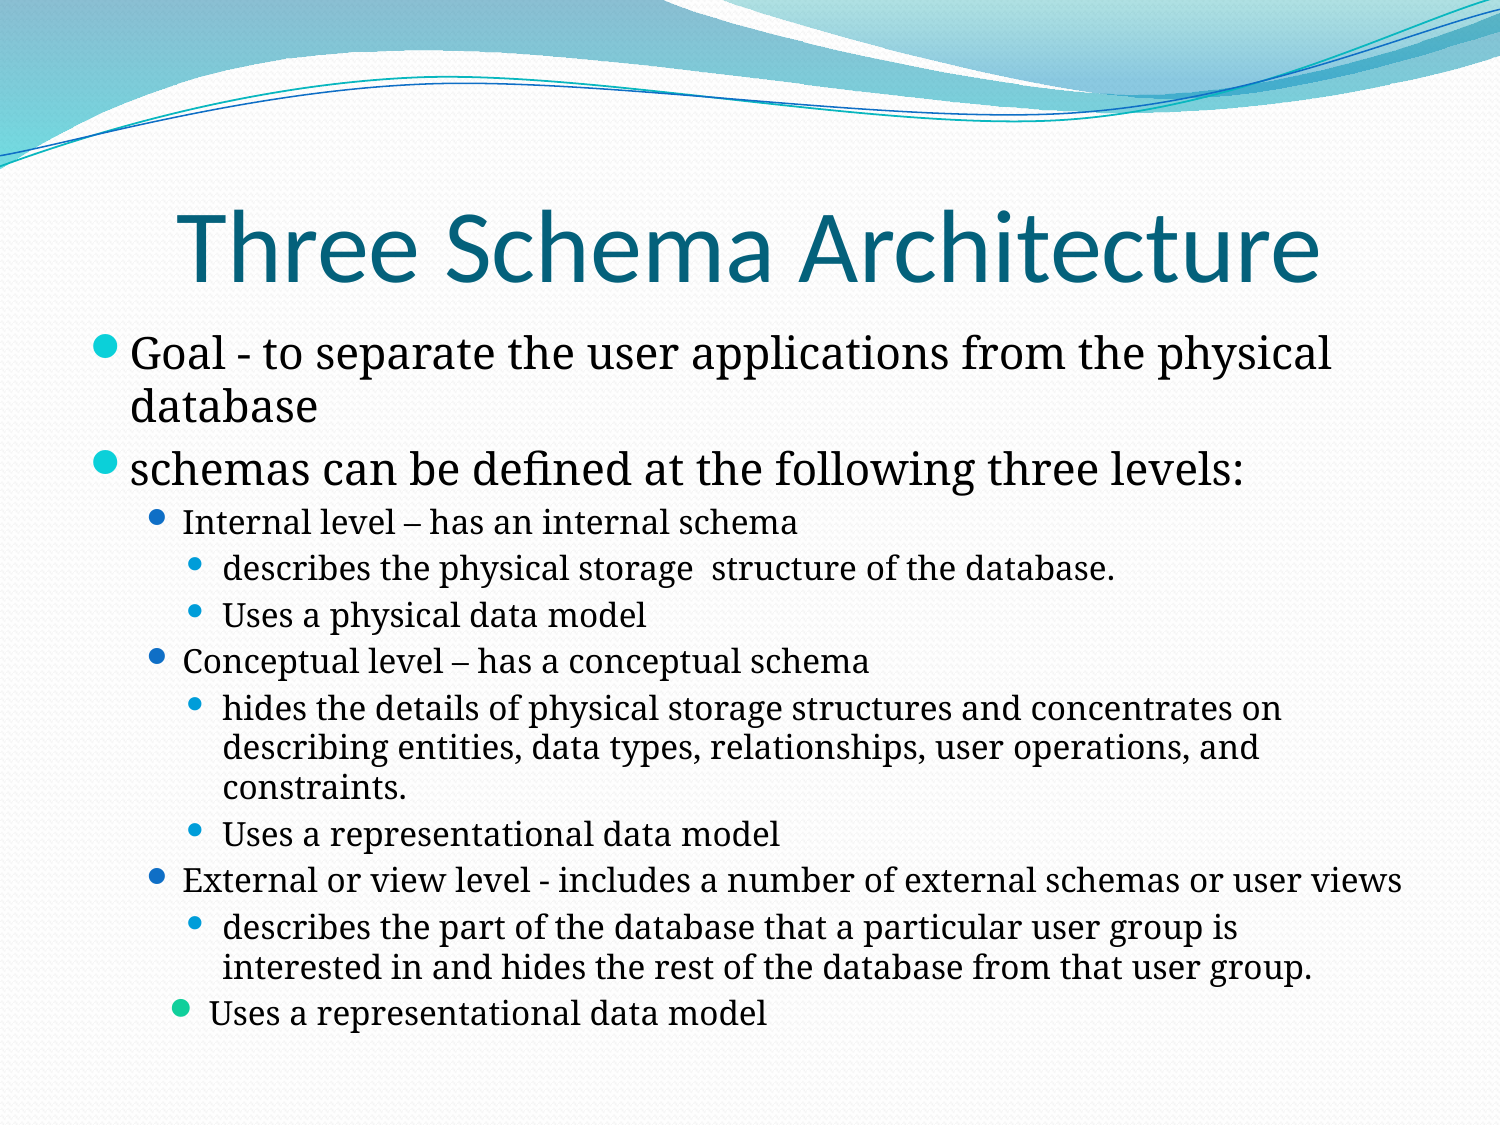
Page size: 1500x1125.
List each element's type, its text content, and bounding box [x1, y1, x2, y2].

title Three Schema Architecture [75, 115, 1425, 303]
list Goal - to separate the user applications from the physical database schemas can be defined at the following three levels: Internal level – has an internal schema describes the physical storage structure of the database. Uses a physical data model Conceptual level – has a conceptual schema hides the details of physical storage structures and concentrates on describing entities, data types, relationships, user operations, and constraints. Uses a representational data model External or view level - includes a number of external schemas or user views describes the part of the database that a particular user group is interested in and hides the rest of the database from that user group. Uses a representational data model [75, 317, 1424, 1071]
